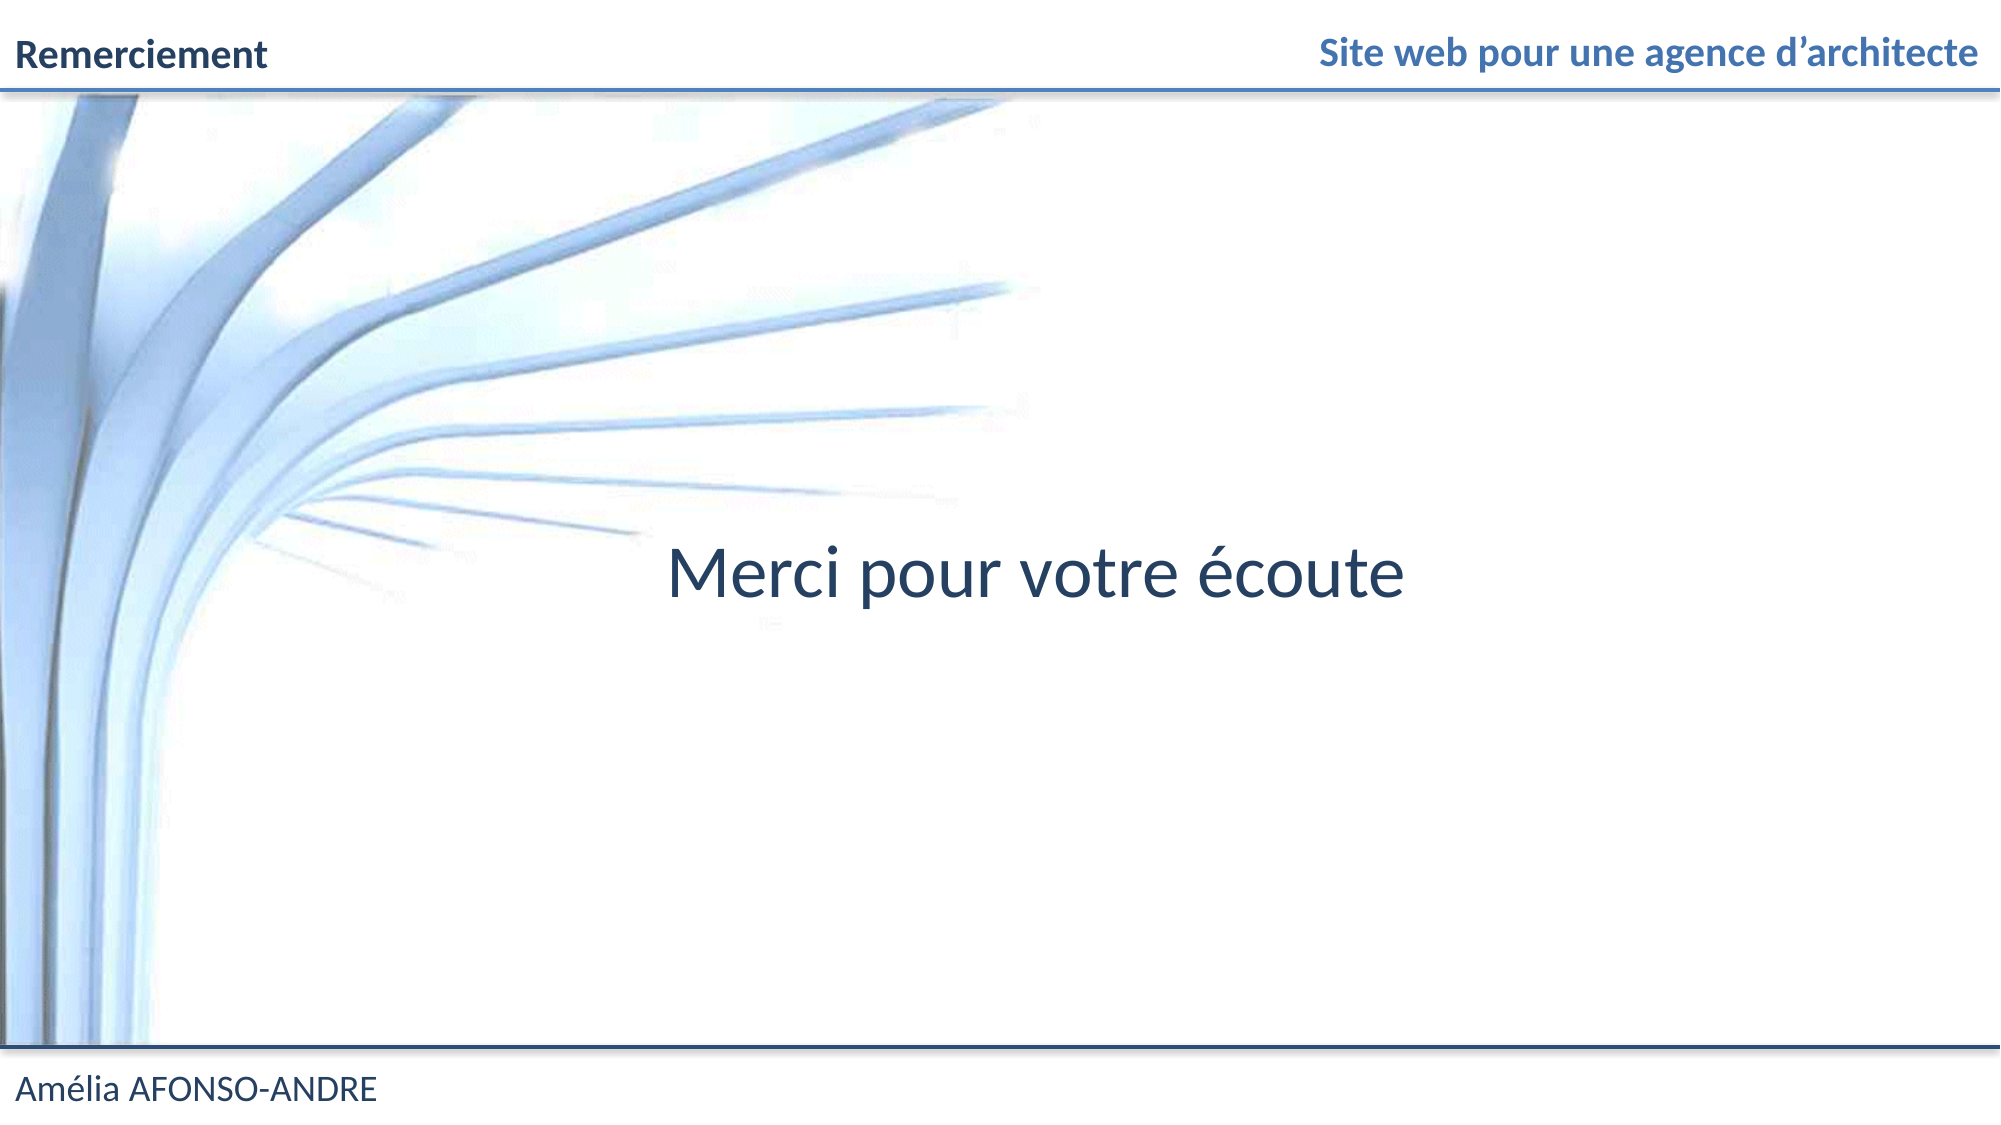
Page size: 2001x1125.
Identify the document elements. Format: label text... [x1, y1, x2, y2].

text_box Site web pour une agence d’architecte [1304, 17, 2000, 83]
text_box Remerciement [0, 19, 391, 84]
picture [0, 91, 1499, 1046]
text_box Amélia AFONSO-ANDRE [0, 1058, 396, 1117]
